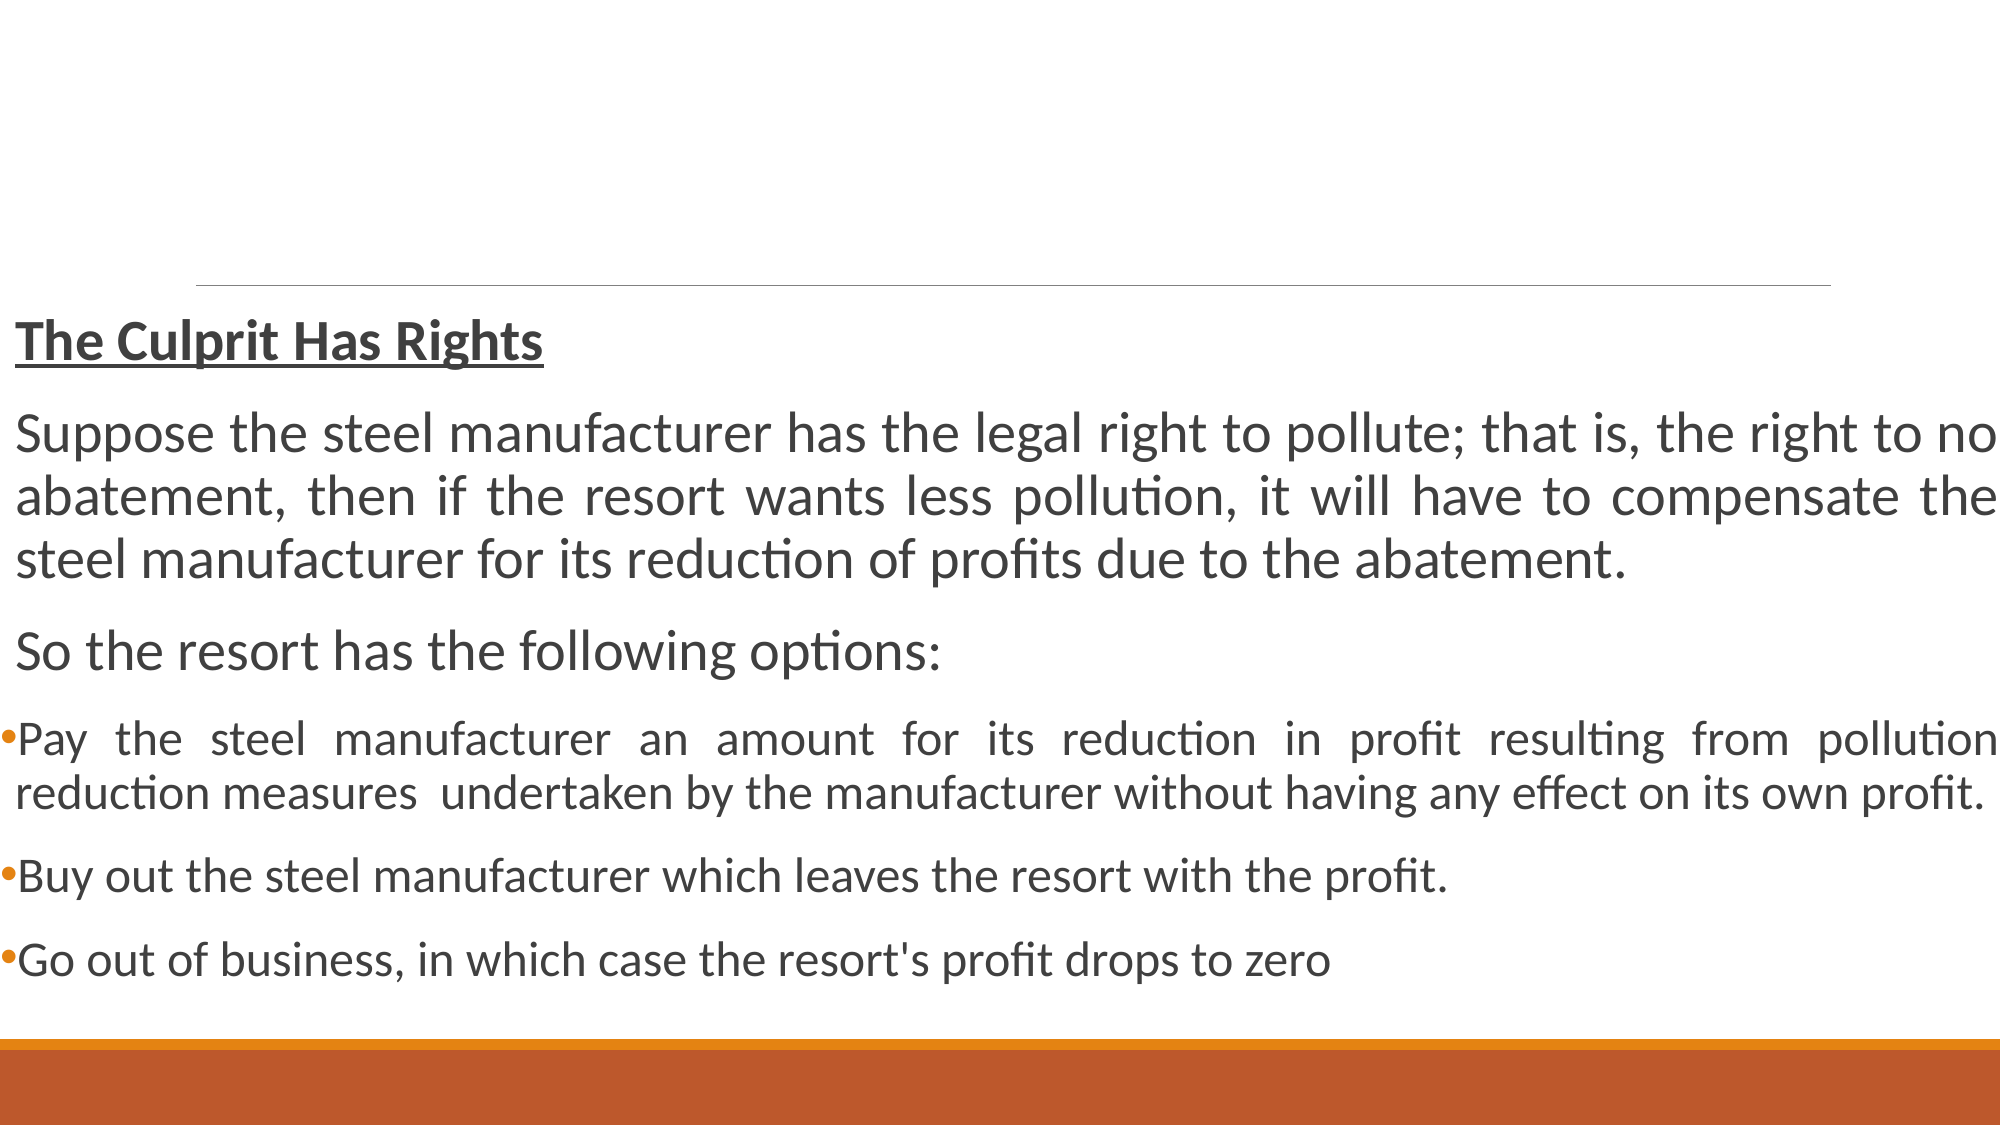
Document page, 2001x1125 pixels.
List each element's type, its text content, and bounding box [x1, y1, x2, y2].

list The Culprit Has Rights Suppose the steel manufacturer has the legal right to pollute; that is, the right to no abatement, then if the resort wants less pollution, it will have to compensate the steel manufacturer for its reduction of profits due to the abatement. So the resort has the following options: Pay the steel manufacturer an amount for its reduction in profit resulting from pollution reduction measures undertaken by the manufacturer without having any effect on its own profit. Buy out the steel manufacturer which leaves the resort with the profit. Go out of business, in which case the resort's profit drops to zero [0, 302, 2000, 1046]
